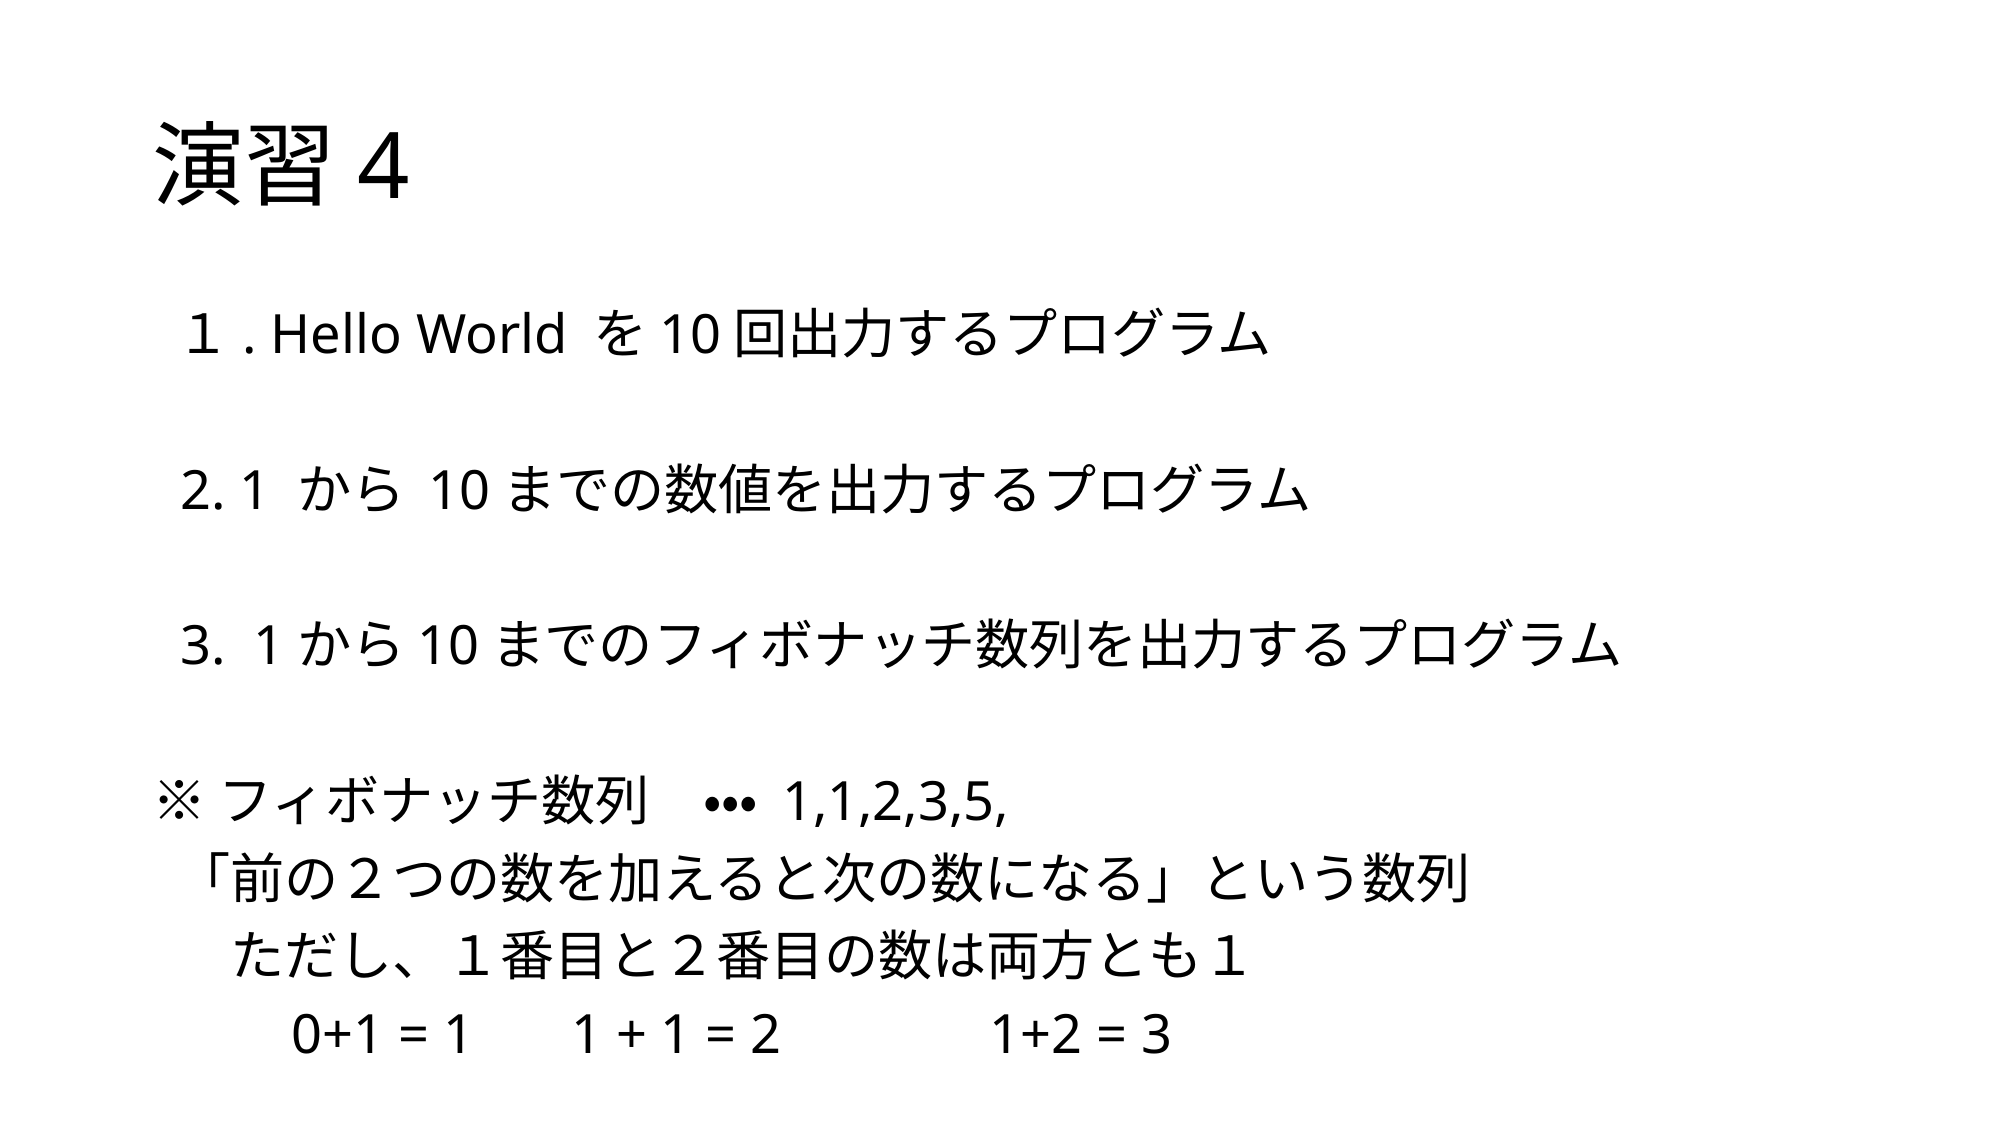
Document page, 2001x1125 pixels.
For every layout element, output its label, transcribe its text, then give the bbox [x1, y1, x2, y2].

title 演習4 [137, 59, 1863, 278]
list １. Hello World を10回出力するプログラム 2. 1 から 10までの数値を出力するプログラム 3. 1から10までのフィボナッチ数列を出力するプログラム ※フィボナッチ数列 ・・・ 1,1,2,3,5, 「前の２つの数を加えると次の数になる」という数列 ただし、１番目と２番目の数は両方とも１ 0+1 = 1 1 + 1 = 2 1+2 = 3 [137, 299, 1863, 1080]
